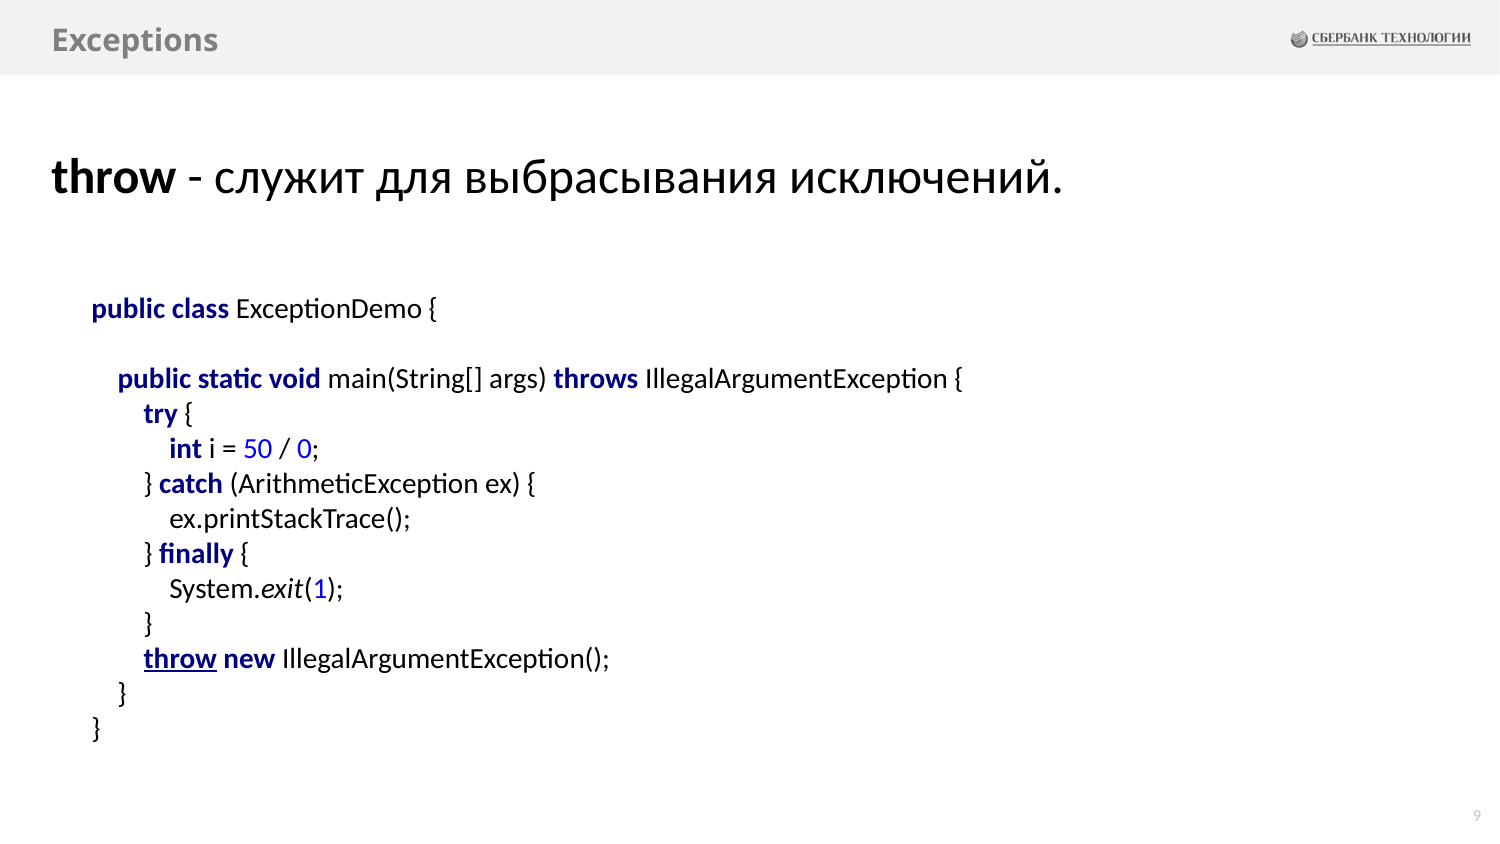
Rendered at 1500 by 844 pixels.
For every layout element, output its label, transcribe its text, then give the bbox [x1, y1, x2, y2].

text_box public class ExceptionDemo { public static void main(String[] args) throws IllegalArgumentException { try { int i = 50 / 0; } catch (ArithmeticException ex) { ex.printStackTrace(); } finally { System.exit(1); } throw new IllegalArgumentException(); } } [76, 281, 1152, 752]
title Exceptions [39, 14, 1256, 64]
slide_number 9 [1142, 791, 1493, 837]
list throw - служит для выбрасывания исключений. [39, 138, 1478, 221]
